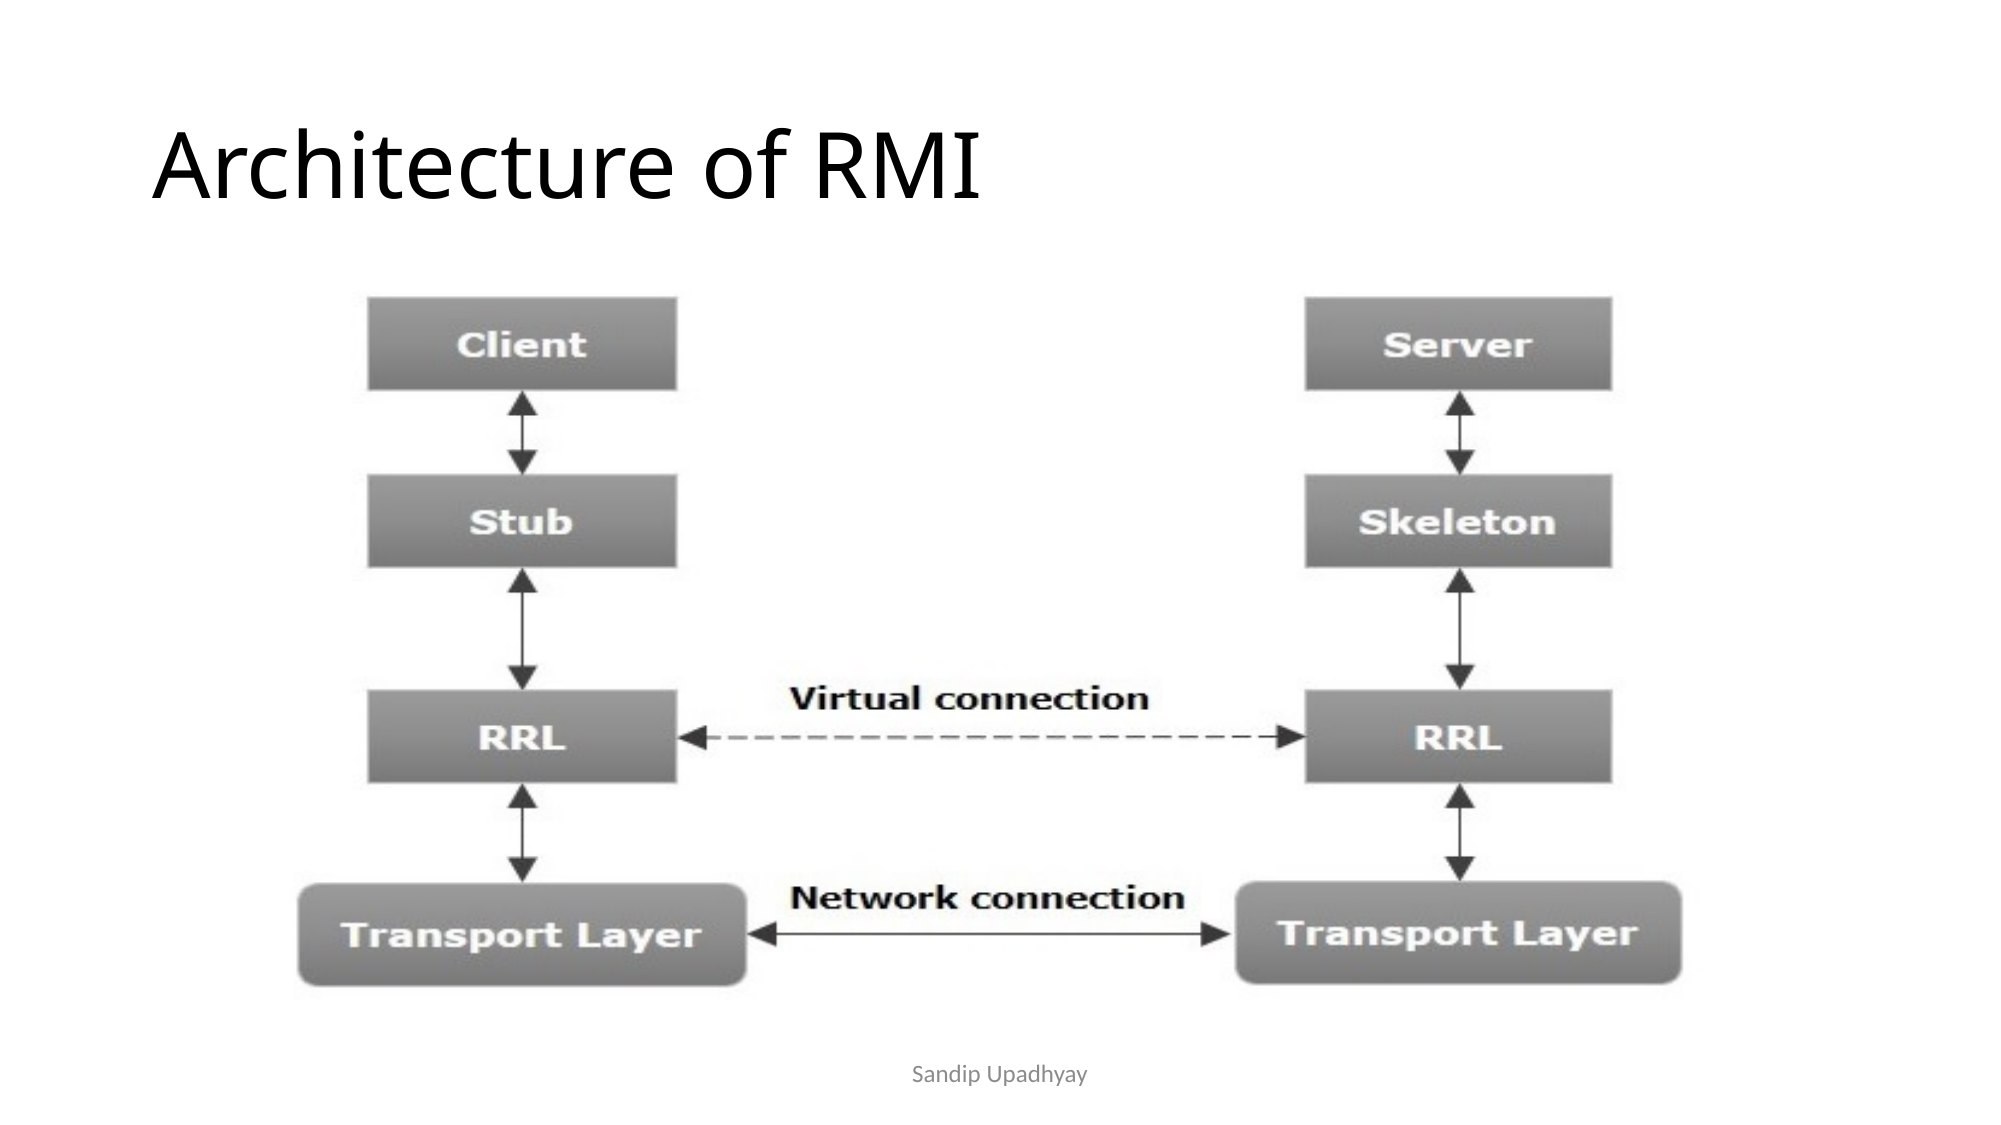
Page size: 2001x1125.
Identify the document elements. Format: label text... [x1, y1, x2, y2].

title Architecture of RMI [137, 59, 1863, 278]
picture [276, 275, 1722, 1015]
footer Sandip Upadhyay [662, 1042, 1338, 1103]
